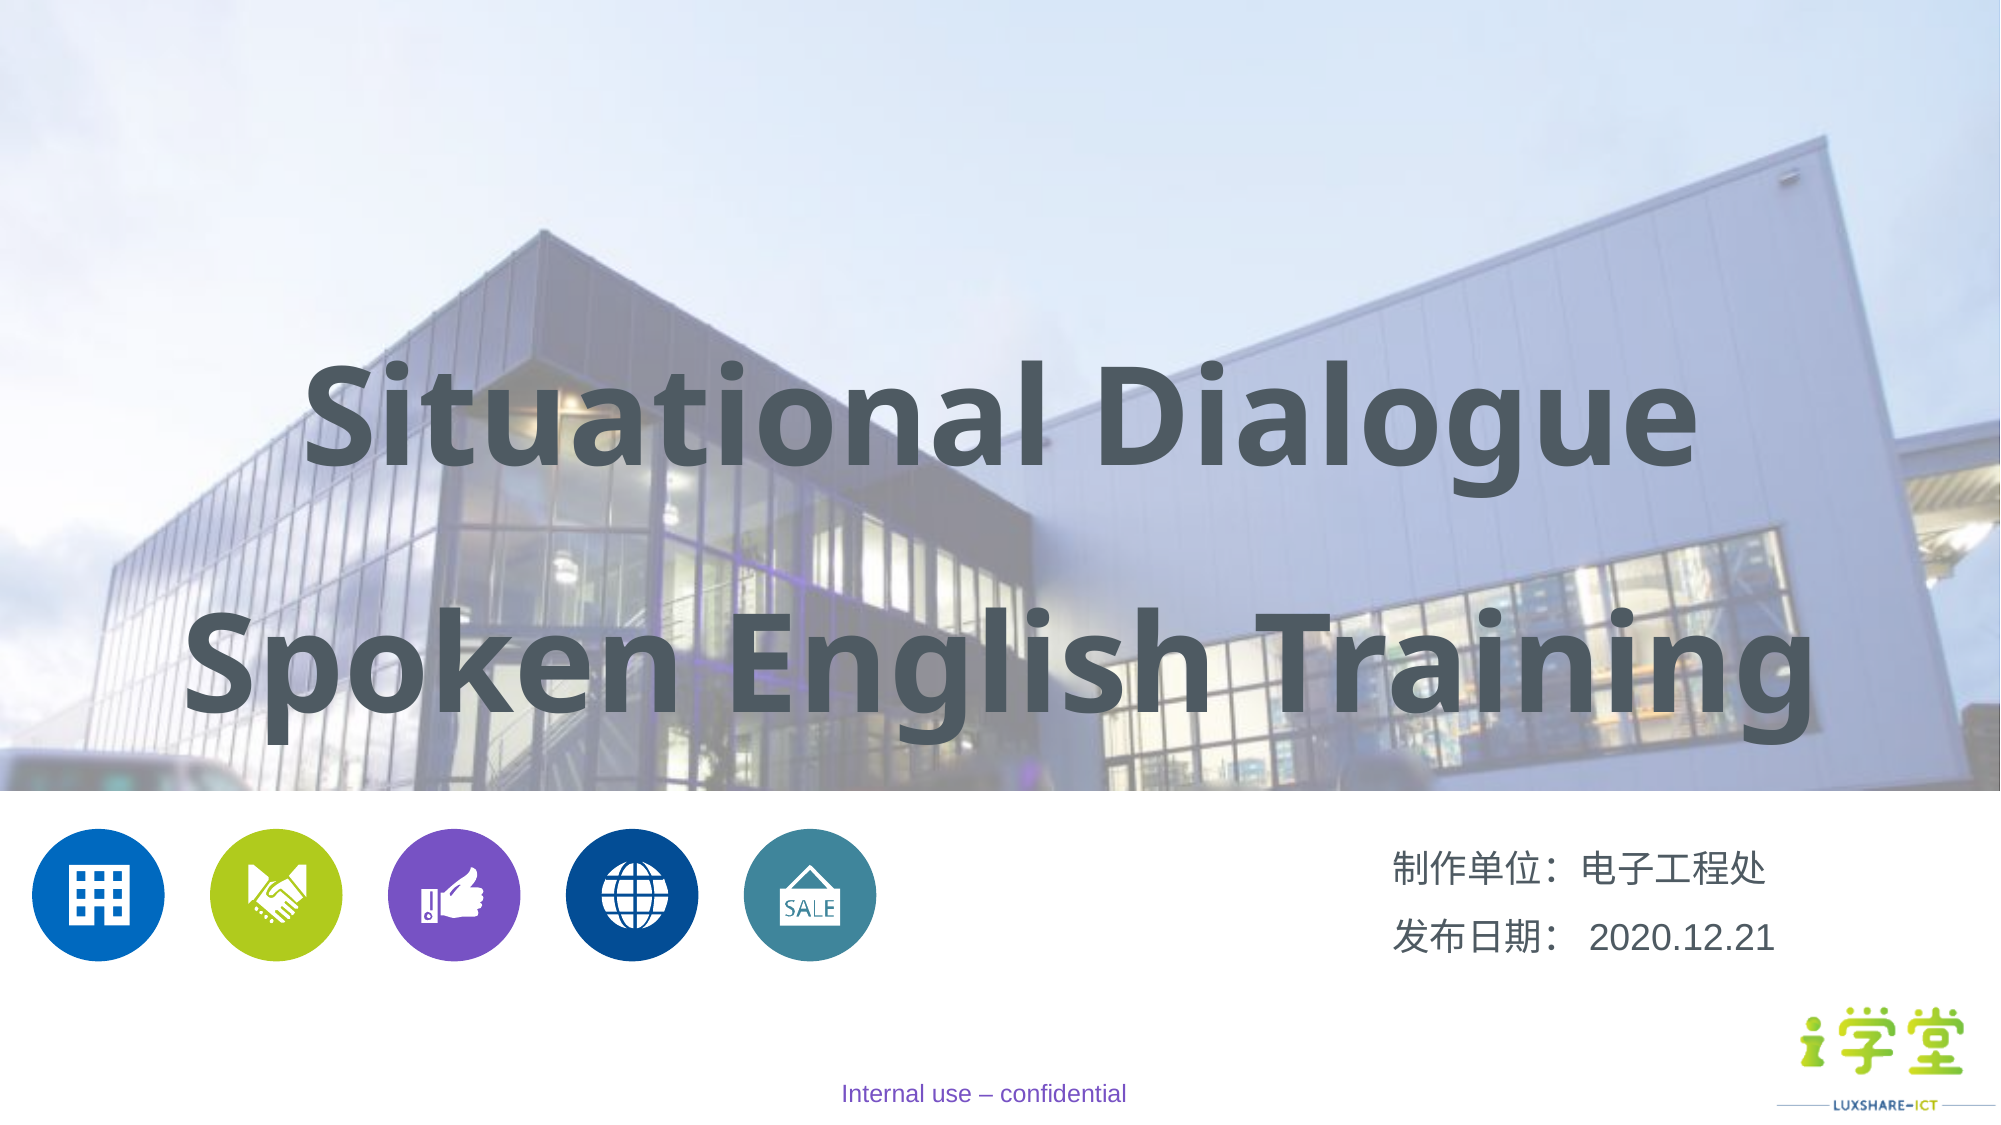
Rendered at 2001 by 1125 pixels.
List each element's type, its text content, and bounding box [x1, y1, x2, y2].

text_box Situational Dialogue Spoken English Training [144, 237, 1859, 748]
picture [1768, 998, 2000, 1116]
text_box 制作单位：电子工程处 发布日期：2020.12.21 [1377, 815, 1966, 966]
